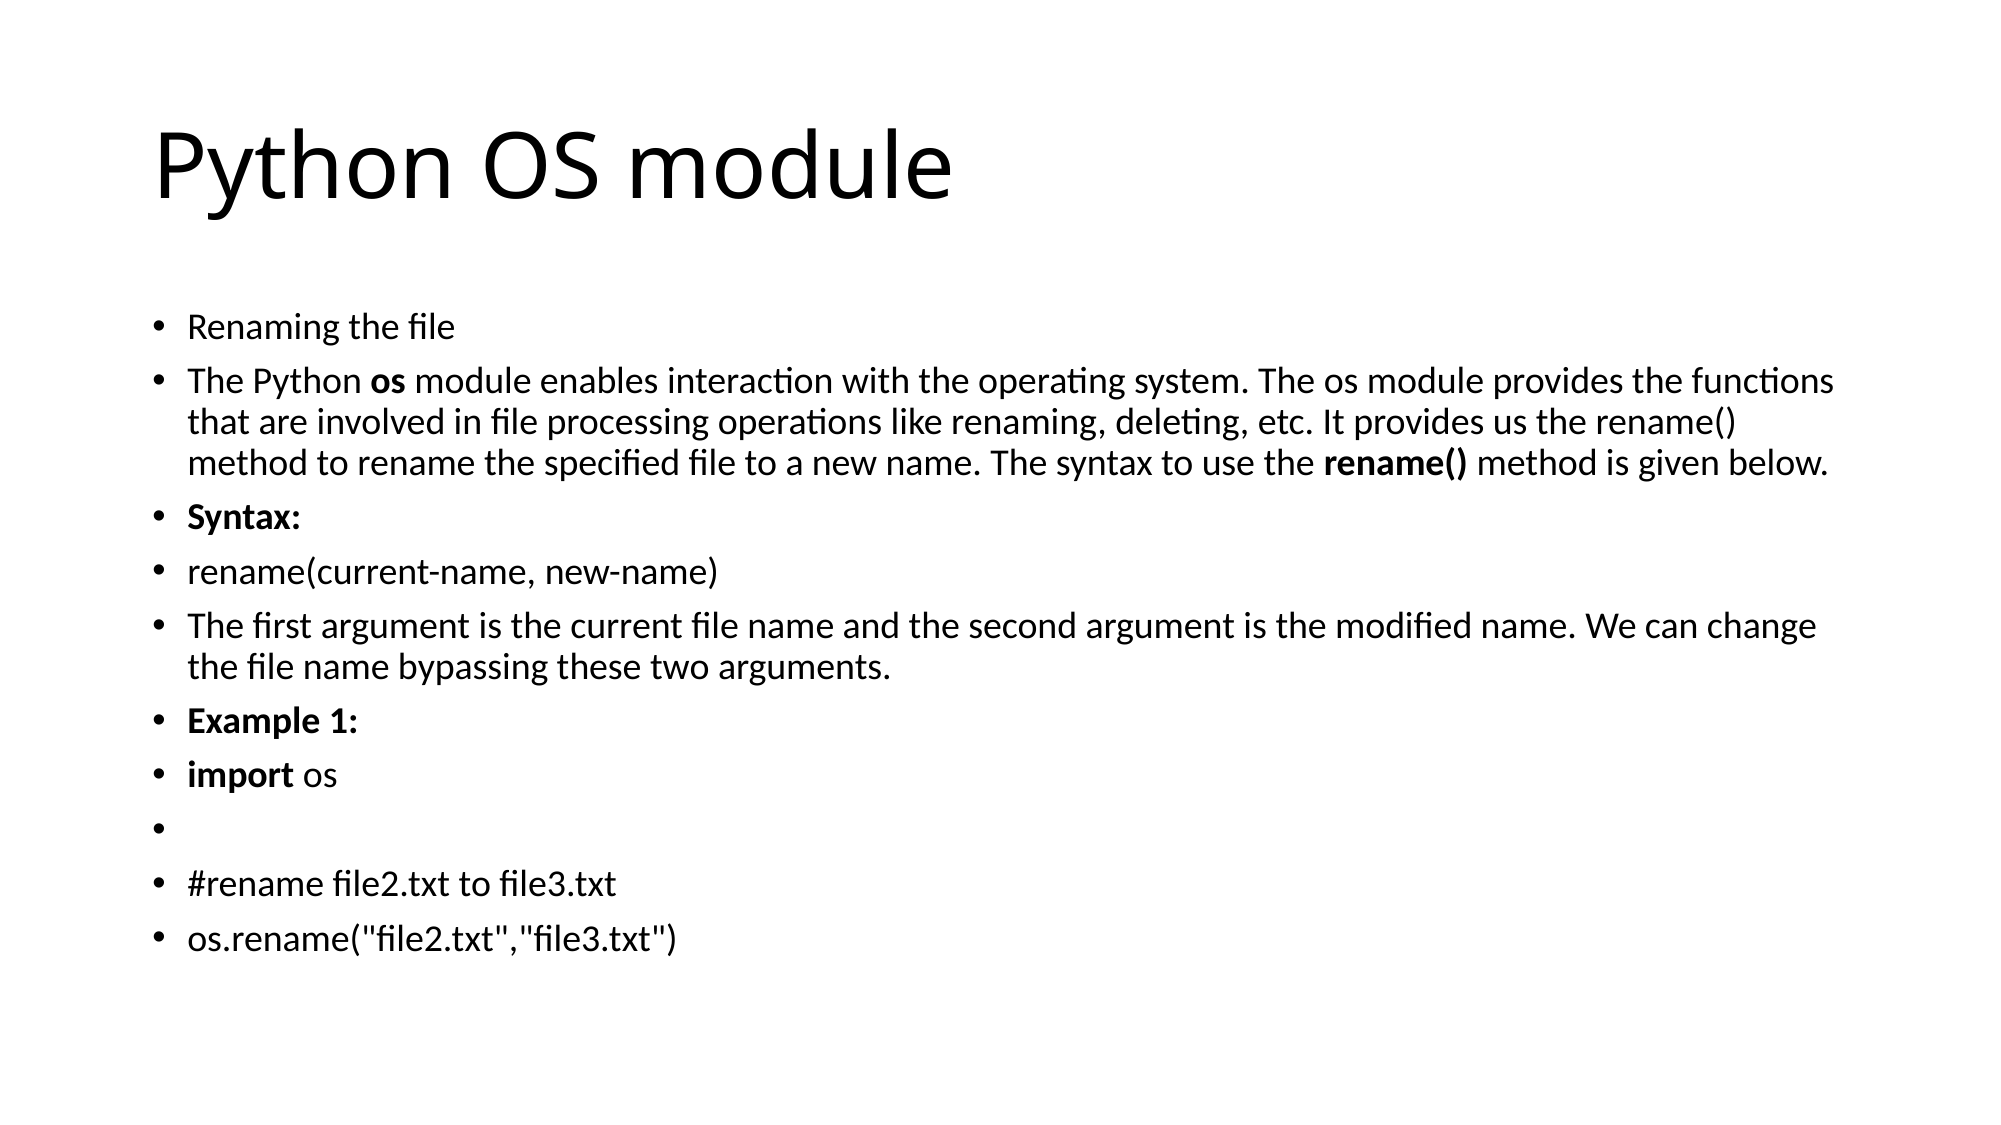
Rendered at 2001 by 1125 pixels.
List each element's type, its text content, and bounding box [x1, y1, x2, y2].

title Python OS module [137, 59, 1863, 278]
list Renaming the file The Python os module enables interaction with the operating system. The os module provides the functions that are involved in file processing operations like renaming, deleting, etc. It provides us the rename() method to rename the specified file to a new name. The syntax to use the rename() method is given below. Syntax: rename(current-name, new-name) The first argument is the current file name and the second argument is the modified name. We can change the file name bypassing these two arguments. Example 1: import os #rename file2.txt to file3.txt os.rename("file2.txt","file3.txt") [137, 299, 1863, 1014]
